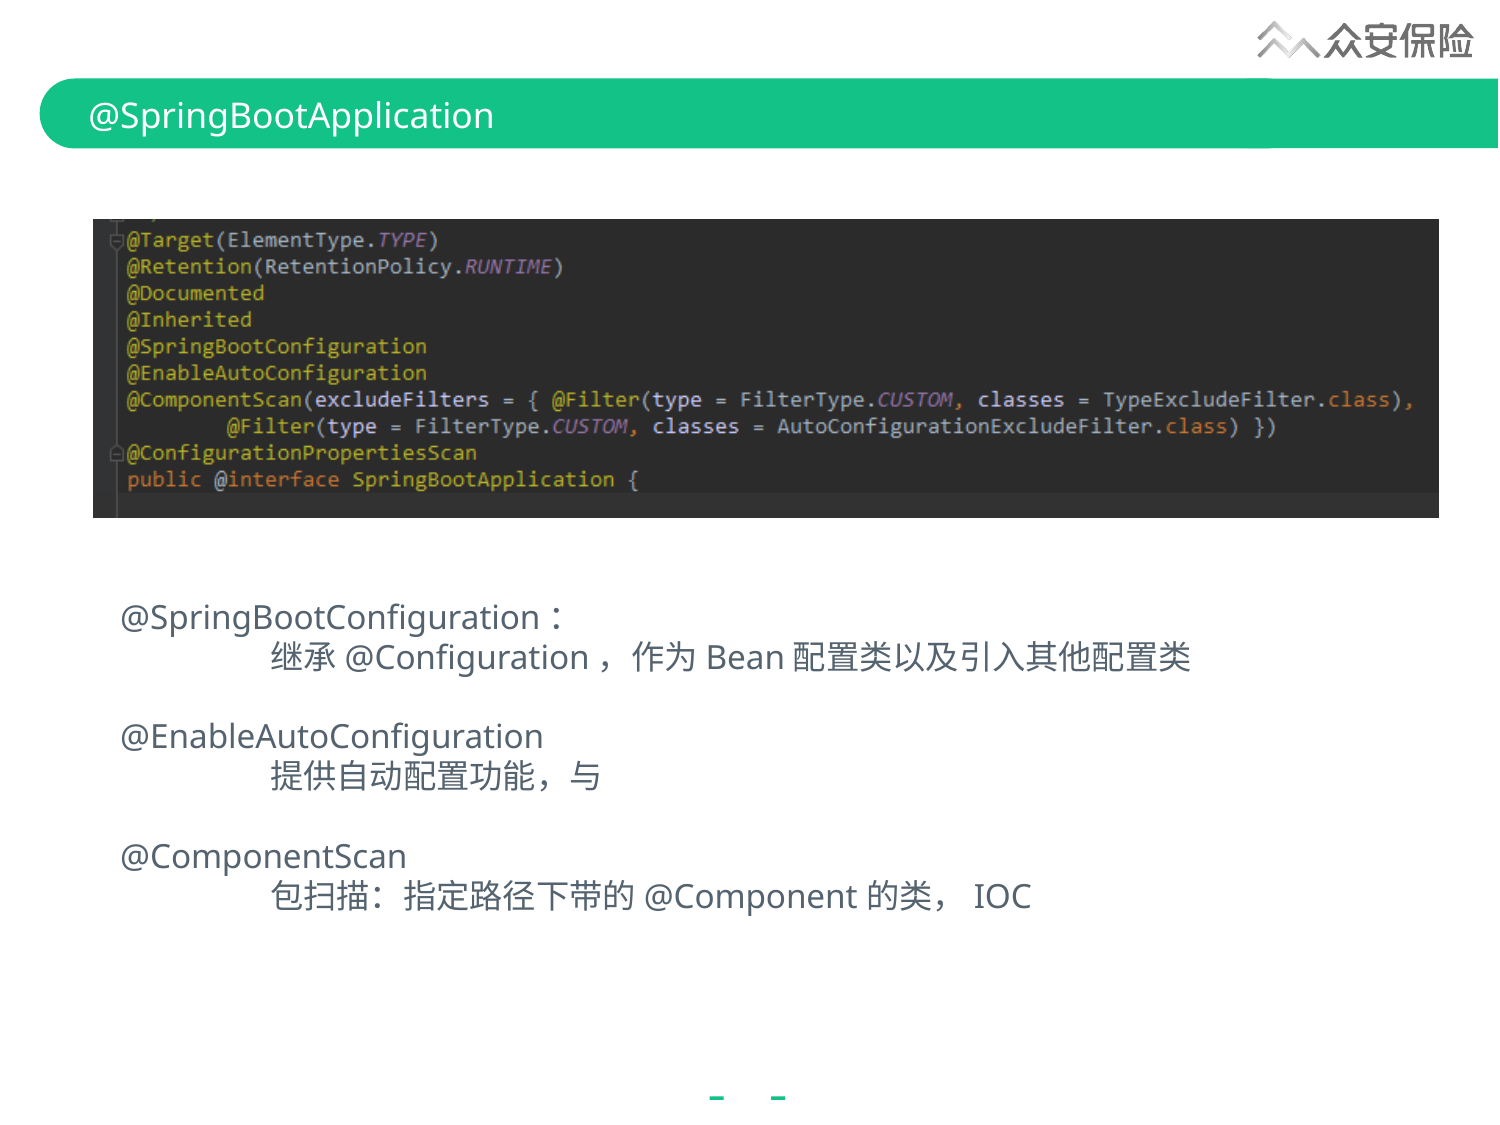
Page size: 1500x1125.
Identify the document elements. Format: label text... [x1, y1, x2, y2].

slide_number [578, 1066, 916, 1125]
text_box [39, 78, 1498, 149]
text_box @SpringBootConfiguration： 继承@Configuration，作为Bean配置类以及引入其他配置类 @EnableAutoConfiguration 提供自动配置功能，与 @ComponentScan 包扫描：指定路径下带的@Component的类，IOC [105, 588, 1376, 923]
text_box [709, 1096, 786, 1100]
picture [93, 219, 1439, 518]
picture [1249, 5, 1474, 78]
